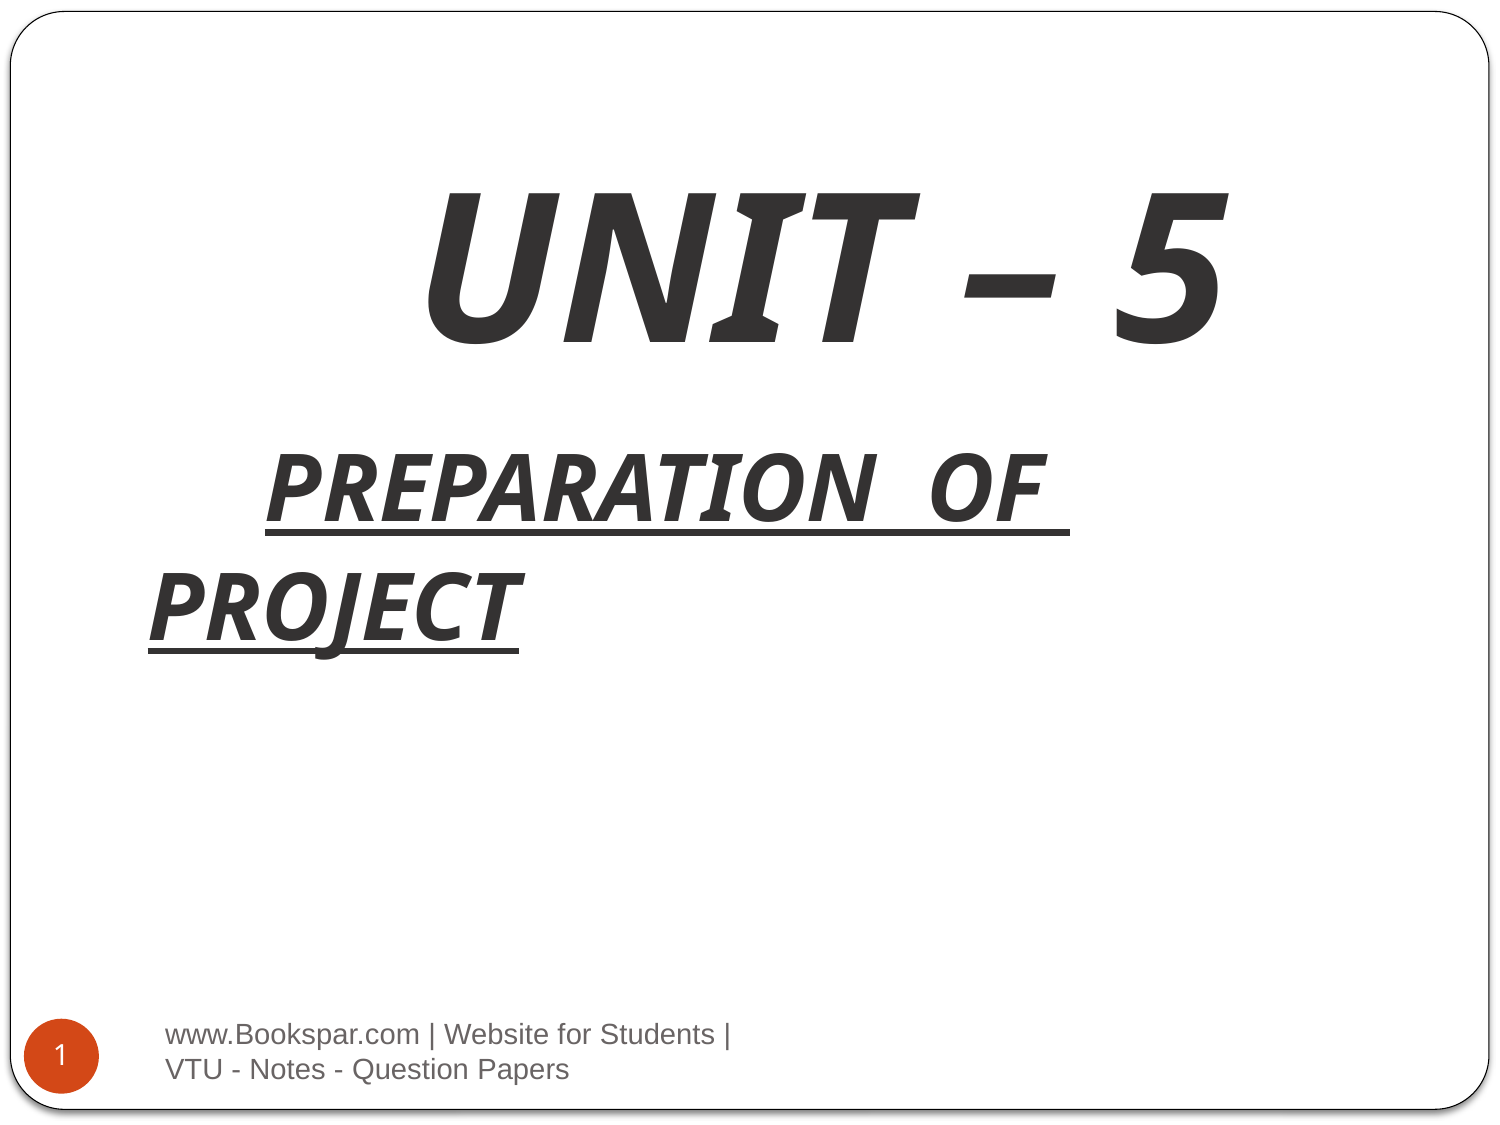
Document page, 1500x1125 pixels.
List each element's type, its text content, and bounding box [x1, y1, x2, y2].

slide_number 1 [23, 1018, 99, 1094]
list UNIT – 5 PREPARATION OF PROJECT [87, 49, 1438, 1063]
footer www.Bookspar.com | Website for Students | VTU - Notes - Question Papers [150, 1012, 800, 1088]
